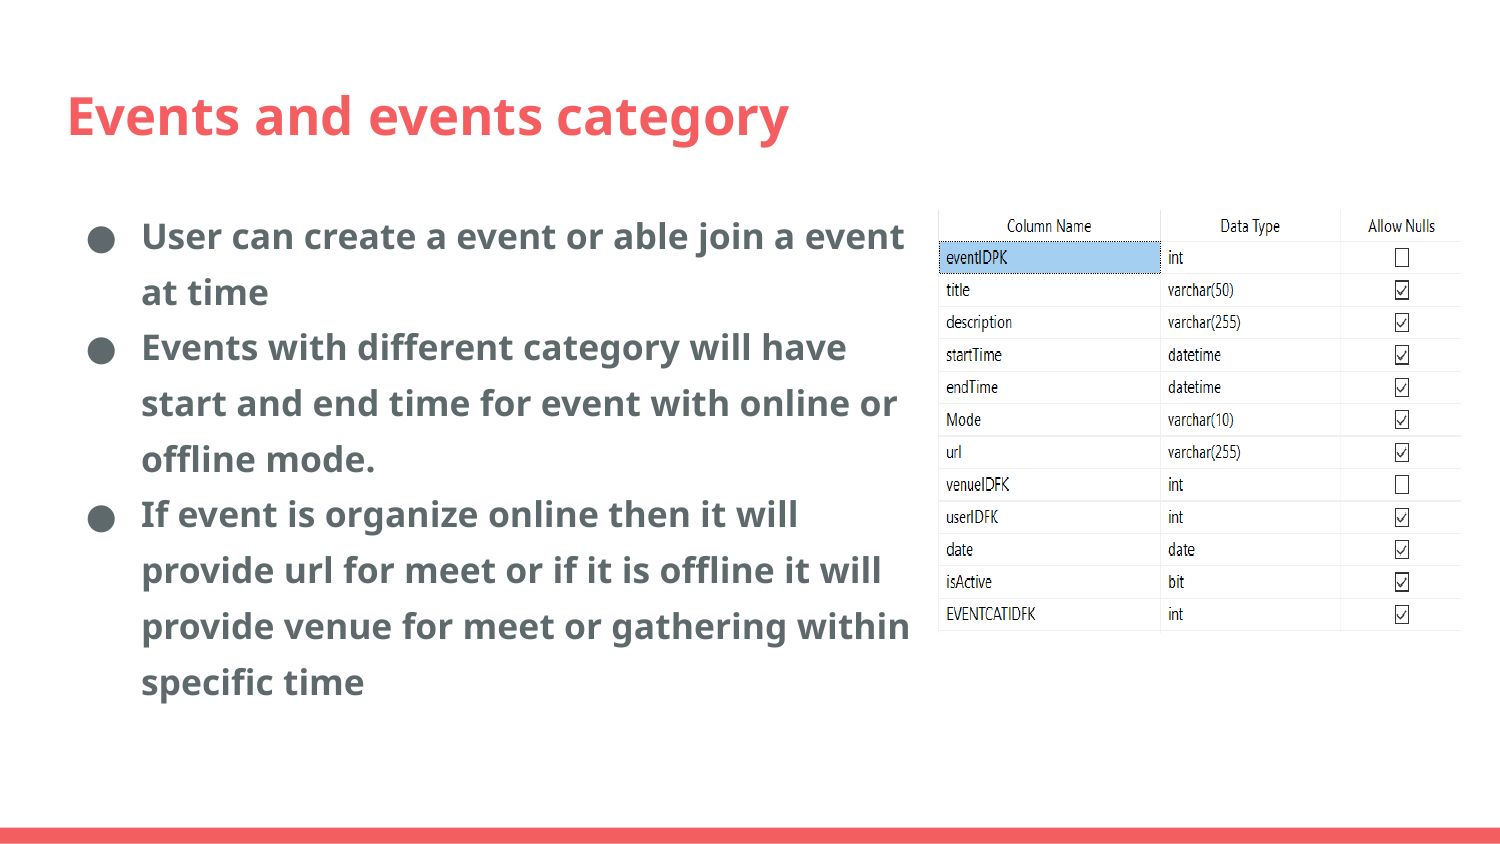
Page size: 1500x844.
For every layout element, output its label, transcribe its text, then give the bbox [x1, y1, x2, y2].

title Events and events category [51, 64, 1449, 167]
list User can create a event or able join a event at time Events with different category will have start and end time for event with online or offline mode. If event is organize online then it will provide url for meet or if it is offline it will provide venue for meet or gathering within specific time [51, 189, 929, 758]
picture [938, 210, 1461, 633]
